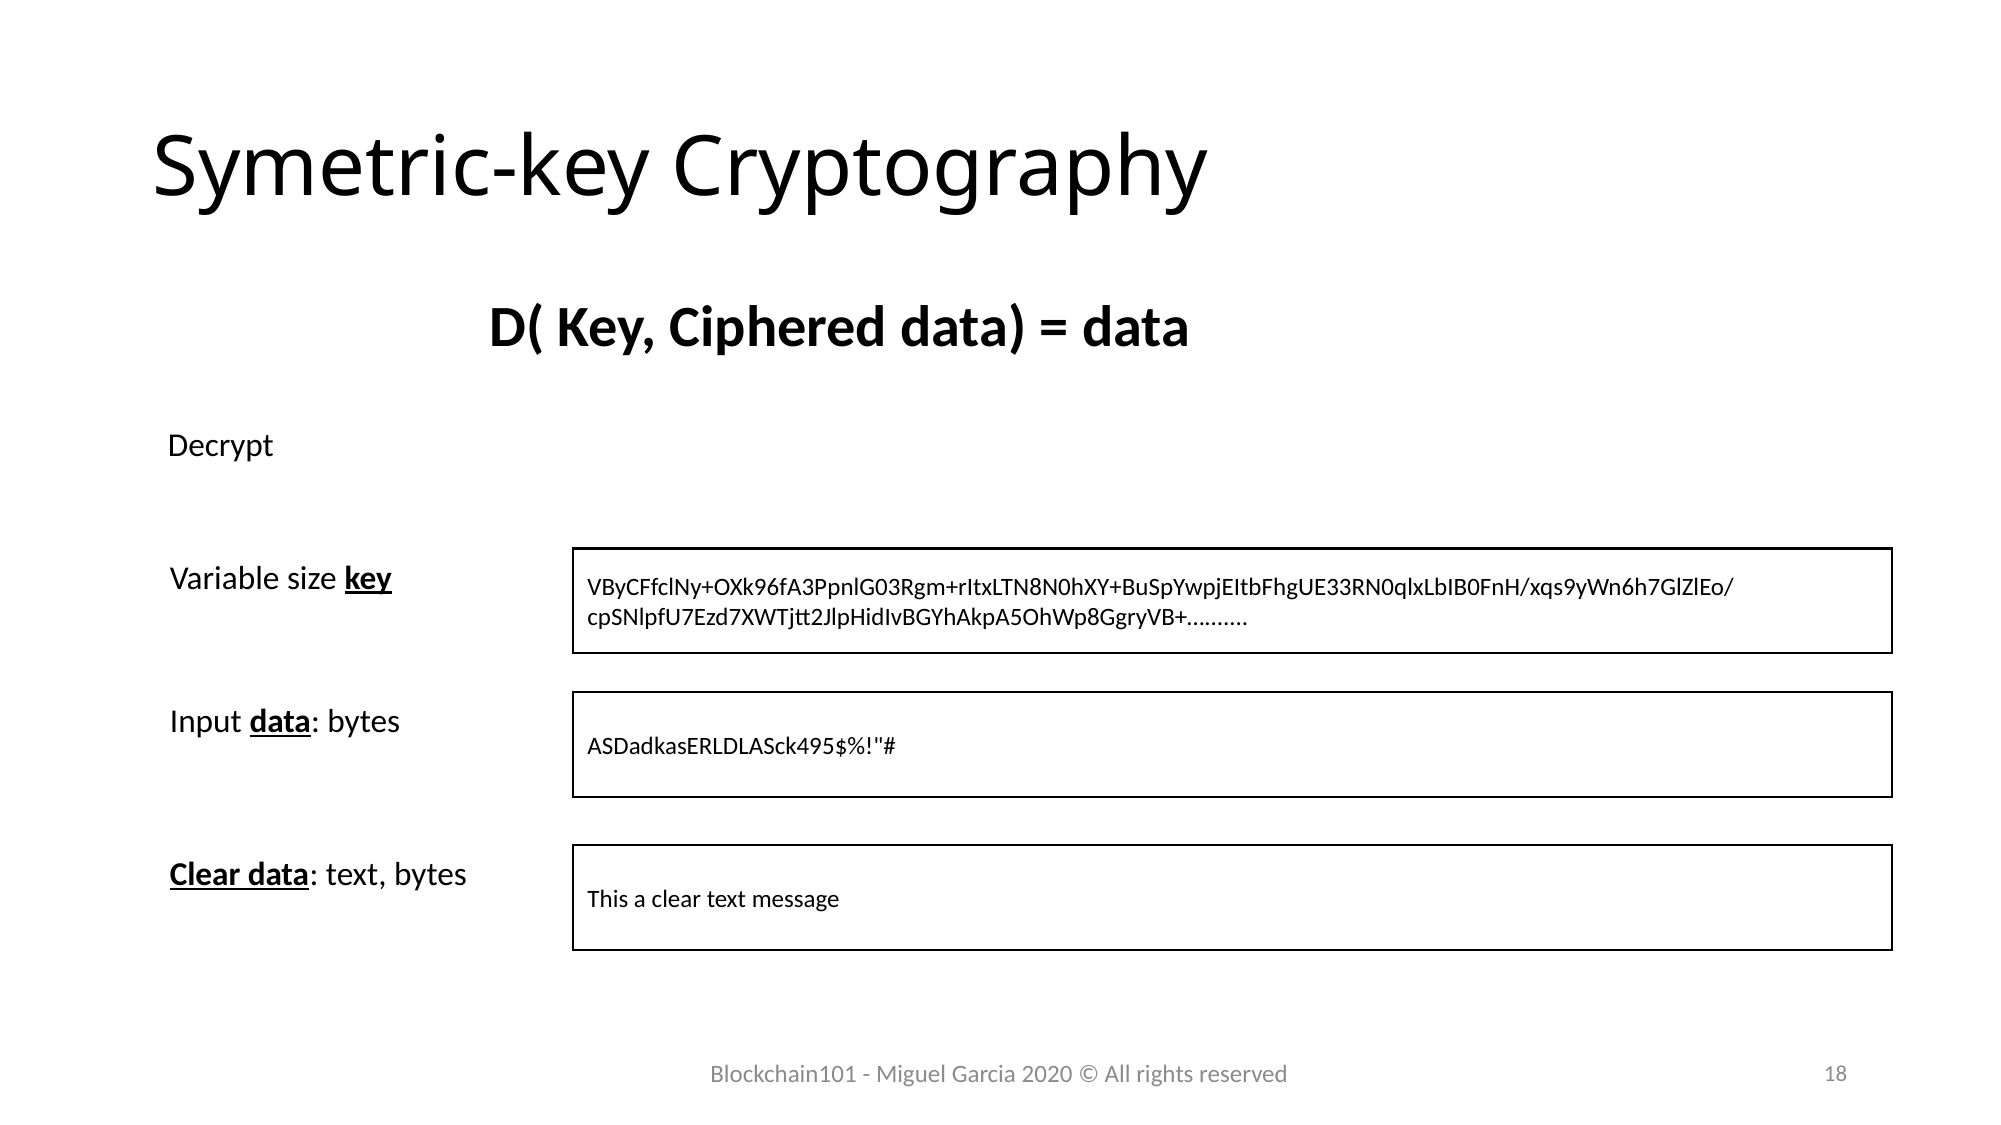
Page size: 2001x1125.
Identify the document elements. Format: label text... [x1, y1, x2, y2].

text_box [154, 692, 1892, 797]
footer Blockchain101 - Miguel Garcia 2020 © All rights reserved [610, 1042, 1389, 1103]
title Symetric-key Cryptography [137, 59, 1863, 278]
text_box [154, 845, 1892, 950]
text_box Decrypt [152, 415, 603, 471]
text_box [154, 548, 1892, 653]
text_box D( Key, Ciphered data) = data [474, 280, 1526, 366]
slide_number 18 [1412, 1042, 1863, 1103]
